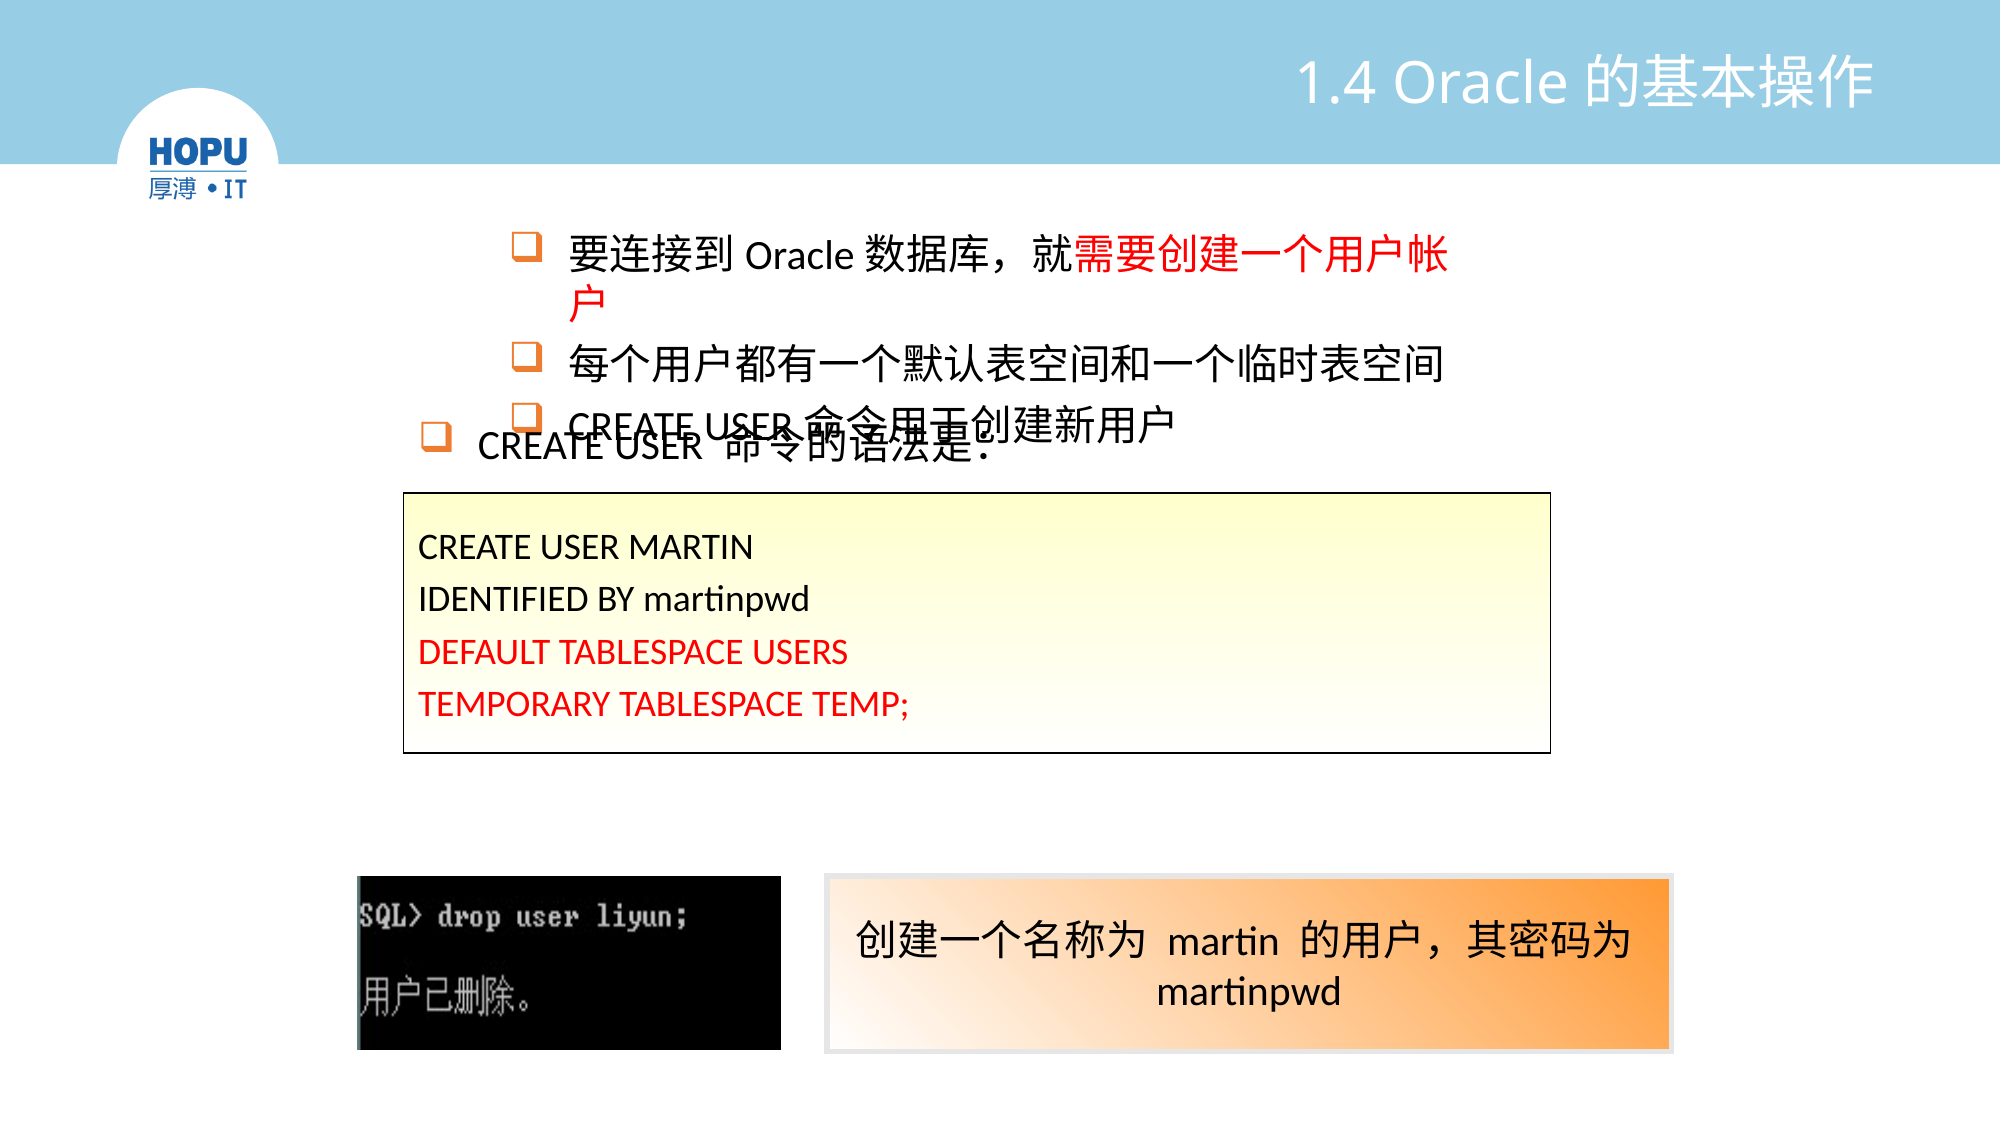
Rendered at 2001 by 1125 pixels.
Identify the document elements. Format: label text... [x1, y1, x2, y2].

text_box 创建一个名称为 martin 的用户，其密码为 martinpwd [826, 876, 1672, 1052]
text_box CREATE USER 命令的语法是： [403, 410, 1358, 475]
text_box 要连接到Oracle数据库，就需要创建一个用户帐户 每个用户都有一个默认表空间和一个临时表空间 CREATE USER命令用于创建新用户 [493, 220, 1500, 456]
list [357, 876, 781, 1050]
title 1.4 Oracle的基本操作 [1176, 1, 1890, 169]
picture [148, 136, 247, 200]
text_box CREATE USER MARTIN IDENTIFIED BY martinpwd DEFAULT TABLESPACE USERS TEMPORARY TABLESPACE TEMP; [403, 493, 1551, 754]
